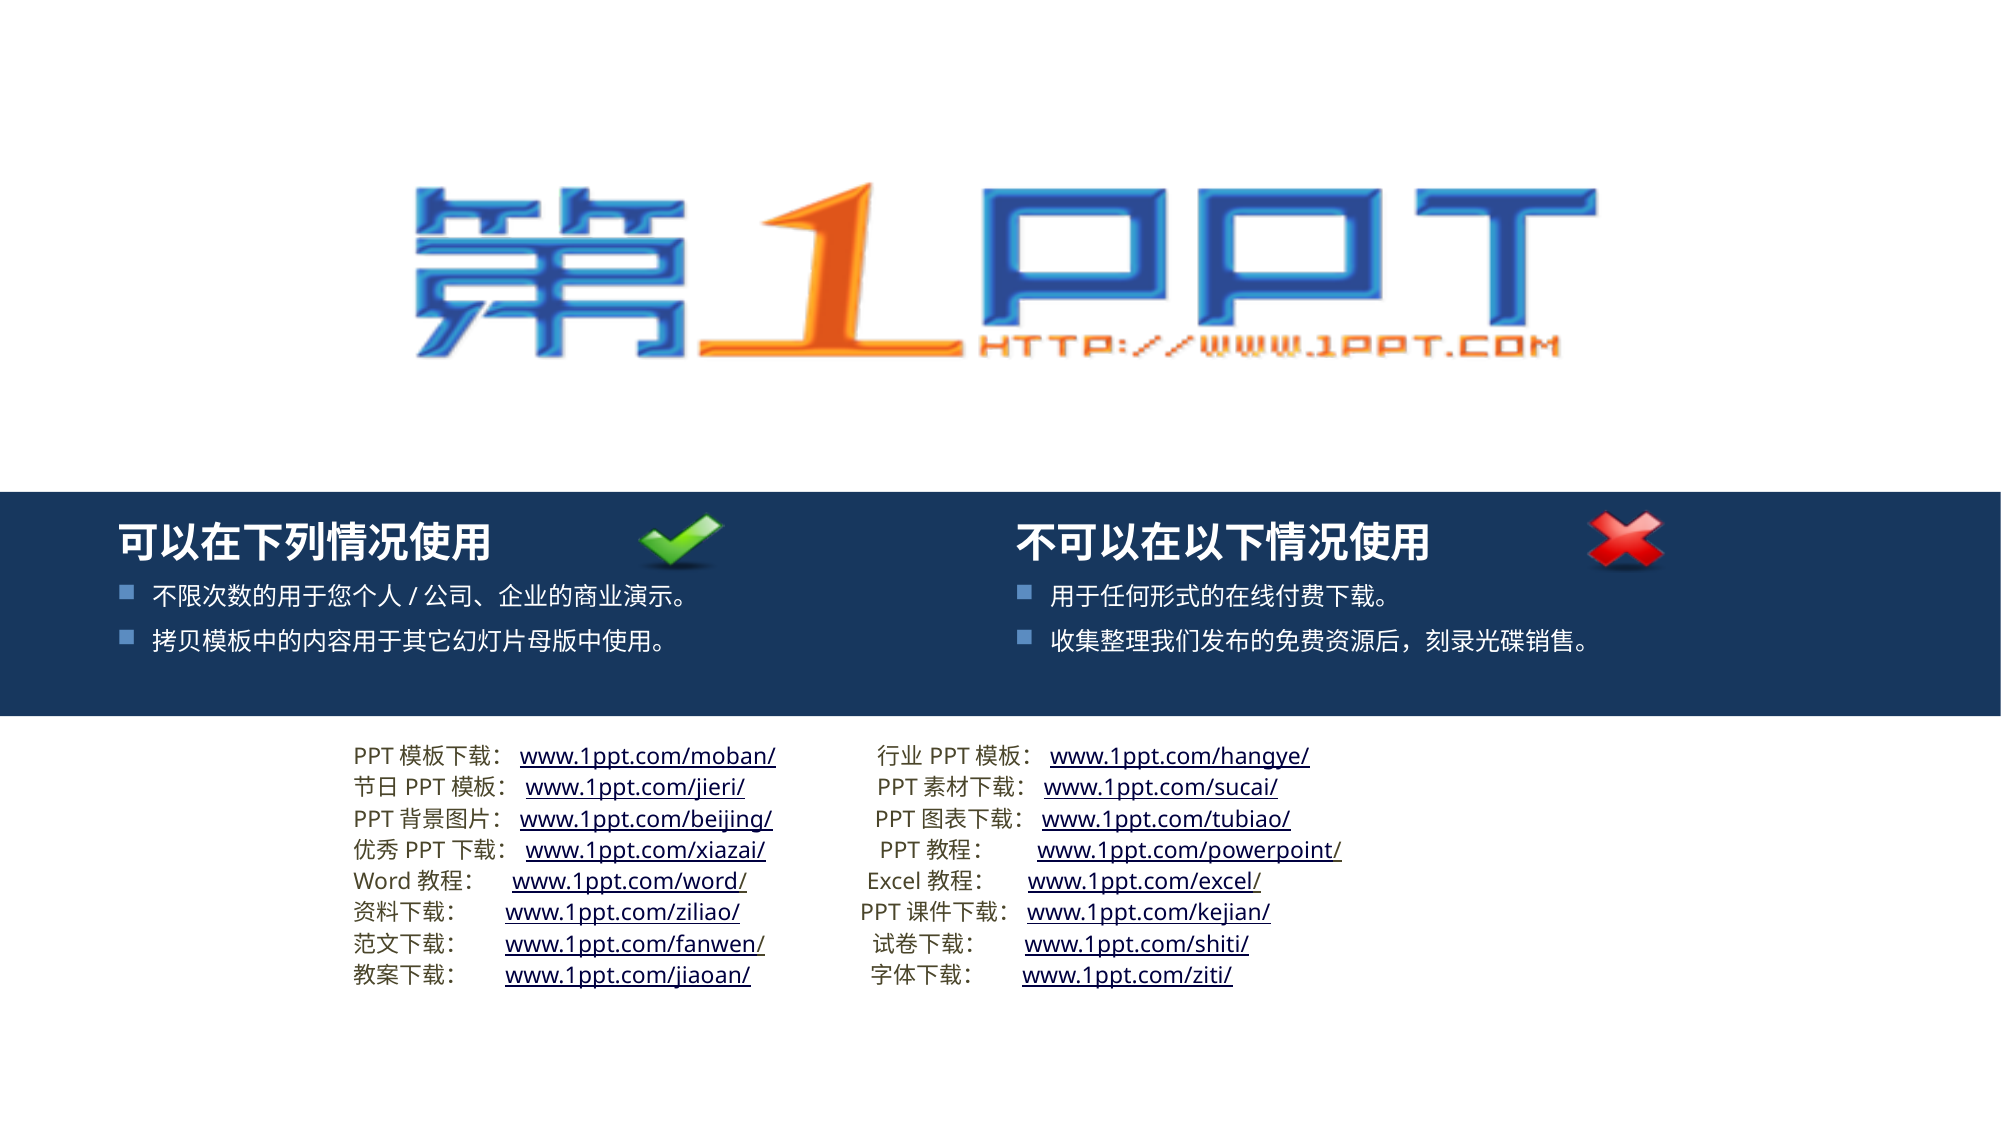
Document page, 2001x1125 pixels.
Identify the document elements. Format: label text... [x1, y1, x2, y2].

picture [1582, 507, 1670, 573]
text_box 可以在下列情况使用 不限次数的用于您个人/公司、企业的商业演示。 拷贝模板中的内容用于其它幻灯片母版中使用。 [102, 508, 1001, 774]
text_box PPT模板下载：www.1ppt.com/moban/ 行业PPT模板：www.1ppt.com/hangye/ 节日PPT模板：www.1ppt.com/jieri/ PPT素材下载：www.1ppt.com/sucai/ PPT背景图片：www.1ppt.com/beijing/ PPT图表下载：www.1ppt.com/tubiao/ 优秀PPT下载：www.1ppt.com/xiazai/ PPT教程： www.1ppt.com/powerpoint/ Word教程： www.1ppt.com/word/ Excel教程： www.1ppt.com/excel/ 资料下载： www.1ppt.com/ziliao/ PPT课件下载：www.1ppt.com/kejian/ 范文下载： www.1ppt.com/fanwen/ 试卷下载： www.1ppt.com/shiti/ 教案下载： www.1ppt.com/jiaoan/ 字体下载： www.1ppt.com/ziti/ [337, 762, 1753, 1008]
text_box 不可以在以下情况使用 用于任何形式的在线付费下载。 收集整理我们发布的免费资源后，刻录光碟销售。 [1000, 508, 1899, 762]
picture [637, 507, 725, 573]
picture [179, 51, 1868, 492]
text_box [0, 491, 2001, 717]
